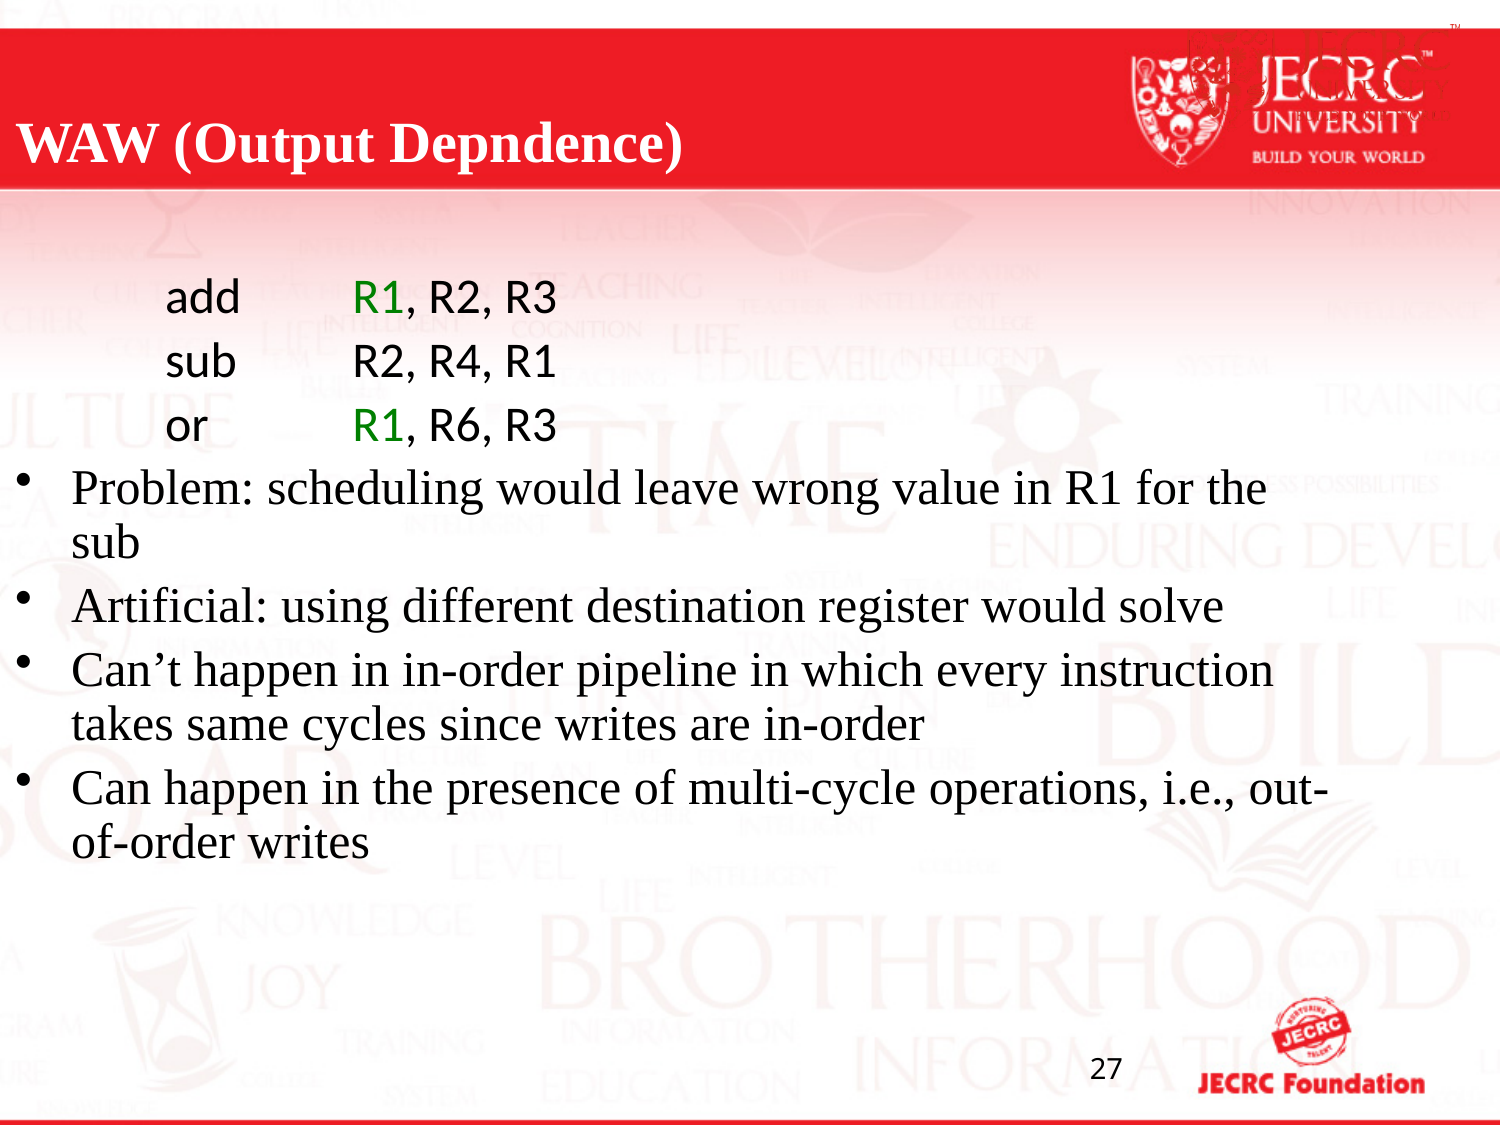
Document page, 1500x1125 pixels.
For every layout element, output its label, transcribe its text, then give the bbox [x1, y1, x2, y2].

list add R1, R2, R3 sub R2, R4, R1 or R1, R6, R3 Problem: scheduling would leave wrong value in R1 for the sub Artificial: using different destination register would solve Can’t happen in in-order pipeline in which every instruction takes same cycles since writes are in-order Can happen in the presence of multi-cycle operations, i.e., out-of-order writes [0, 262, 1351, 1006]
slide_number 27 [1074, 1042, 1425, 1103]
title WAW (Output Depndence) [0, 44, 1351, 233]
picture [0, 0, 1500, 1125]
